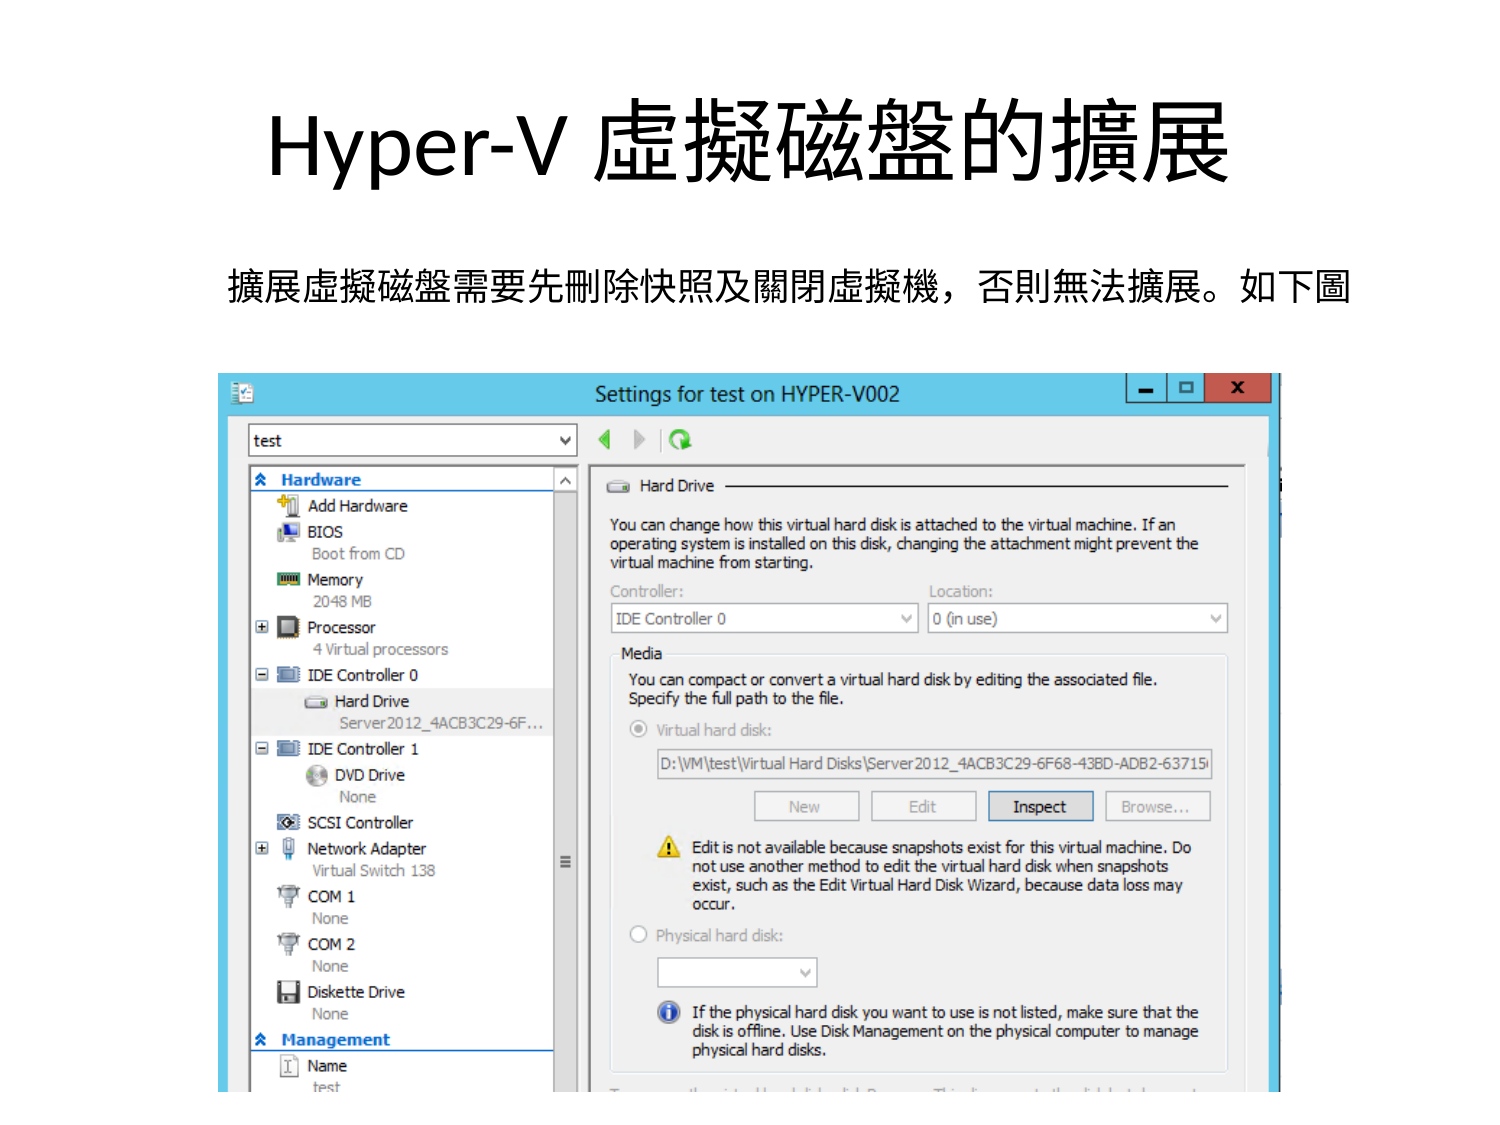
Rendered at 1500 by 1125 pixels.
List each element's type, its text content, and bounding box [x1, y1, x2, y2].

picture [218, 373, 1282, 1092]
text_box 擴展虛擬磁盤需要先刪除快照及關閉虛擬機，否則無法擴展。如下圖 [212, 255, 1368, 315]
title Hyper-V虛擬磁盤的擴展 [75, 45, 1425, 233]
